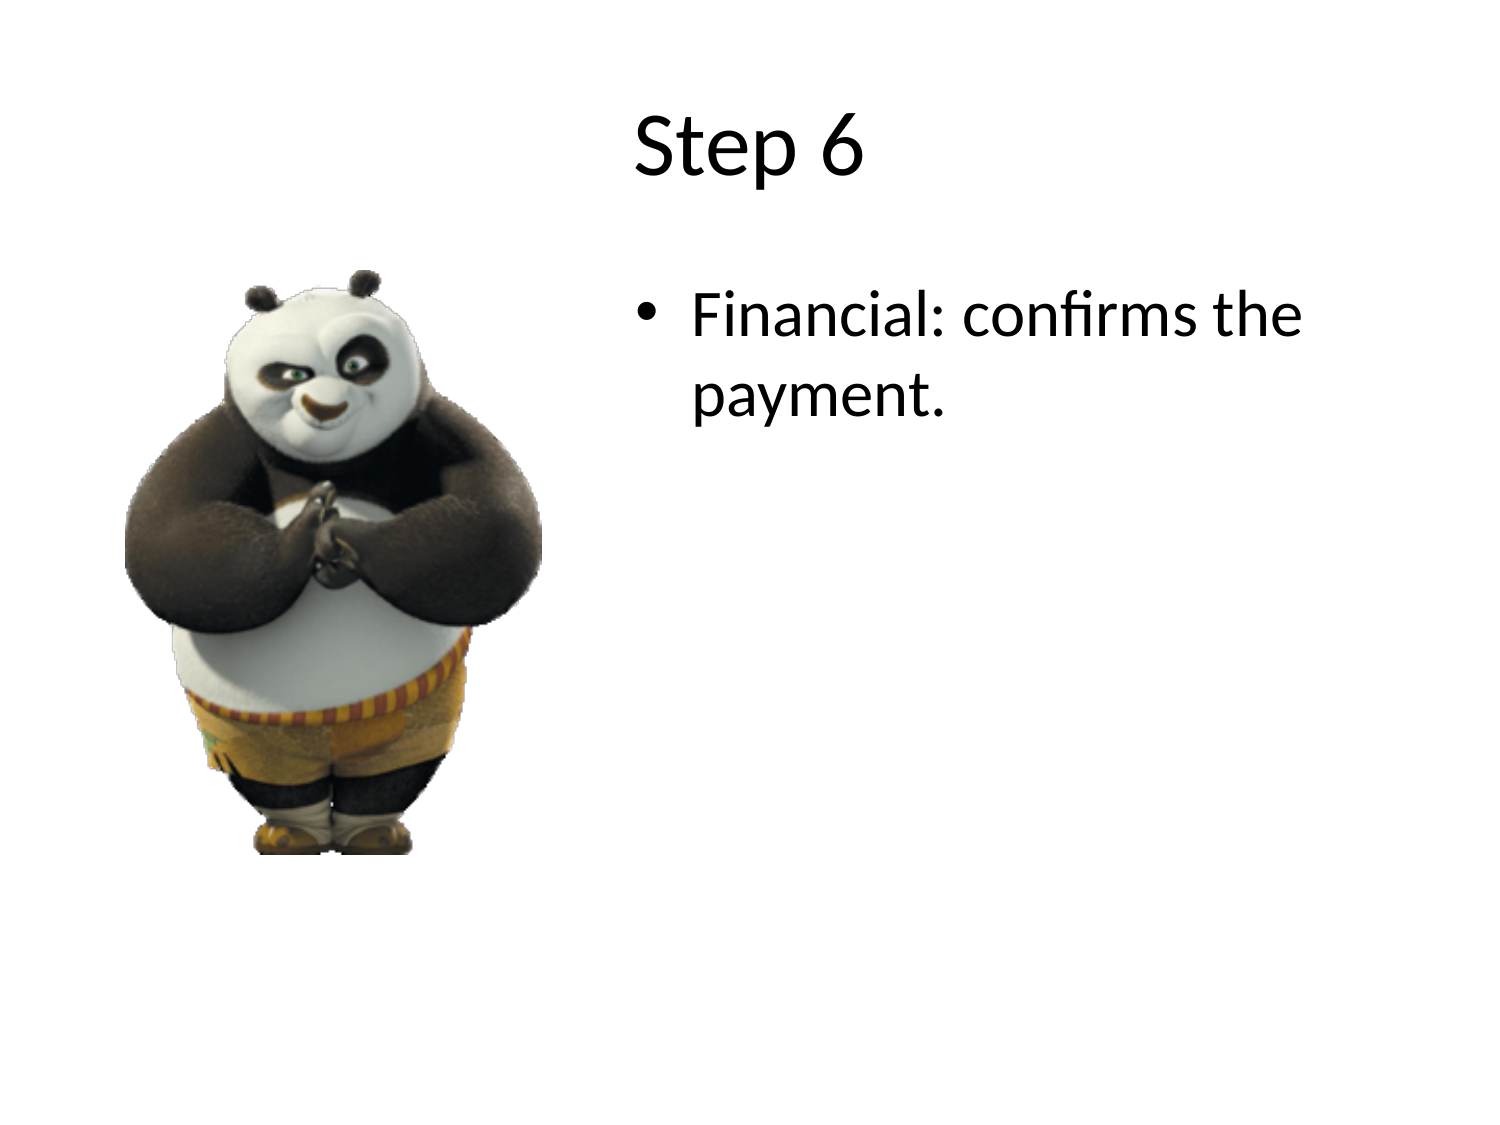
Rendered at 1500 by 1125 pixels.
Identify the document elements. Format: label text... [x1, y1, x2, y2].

picture [124, 270, 542, 855]
list Financial: confirms the payment. [620, 262, 1425, 1005]
title Step 6 [75, 45, 1425, 233]
